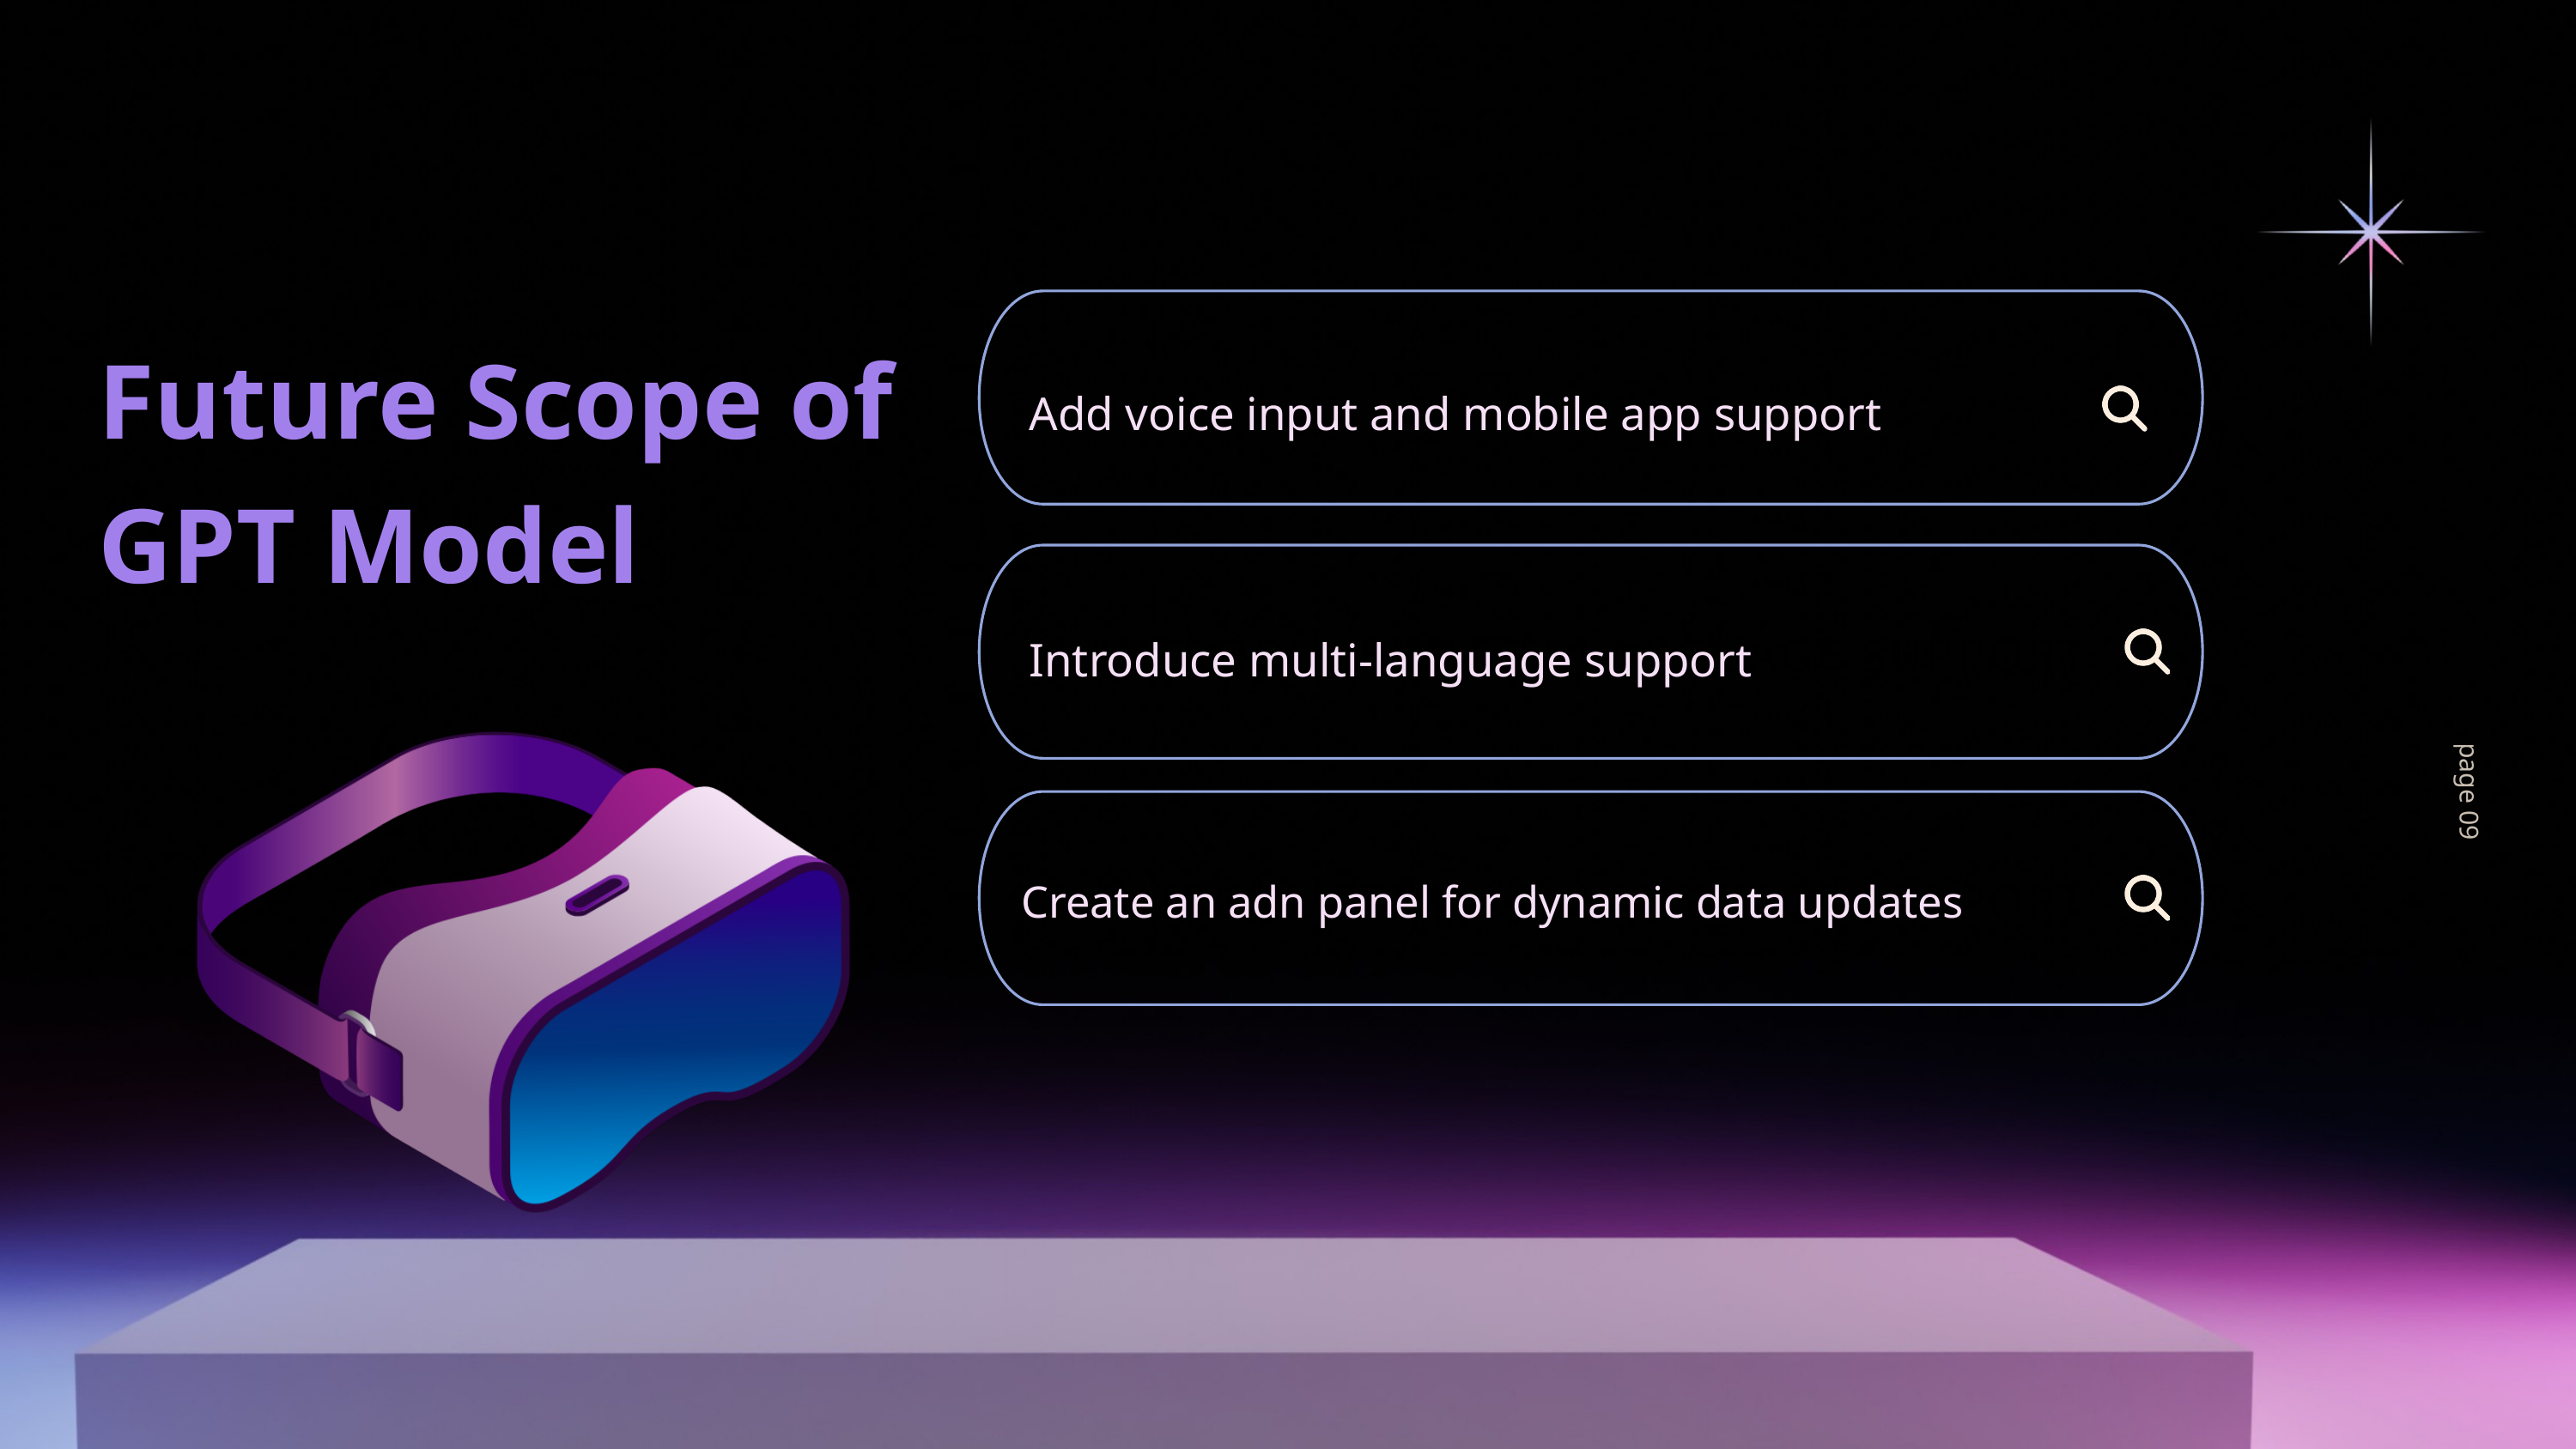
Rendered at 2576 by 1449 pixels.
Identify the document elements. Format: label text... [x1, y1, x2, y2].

text_box [0, 0, 2576, 1449]
text_box page 09 [2454, 701, 2491, 882]
text_box [183, 724, 850, 1222]
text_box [979, 290, 2203, 505]
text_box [979, 791, 2203, 1005]
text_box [979, 544, 2203, 759]
text_box Future Scope of GPT Model [98, 316, 920, 604]
text_box [2256, 117, 2486, 347]
